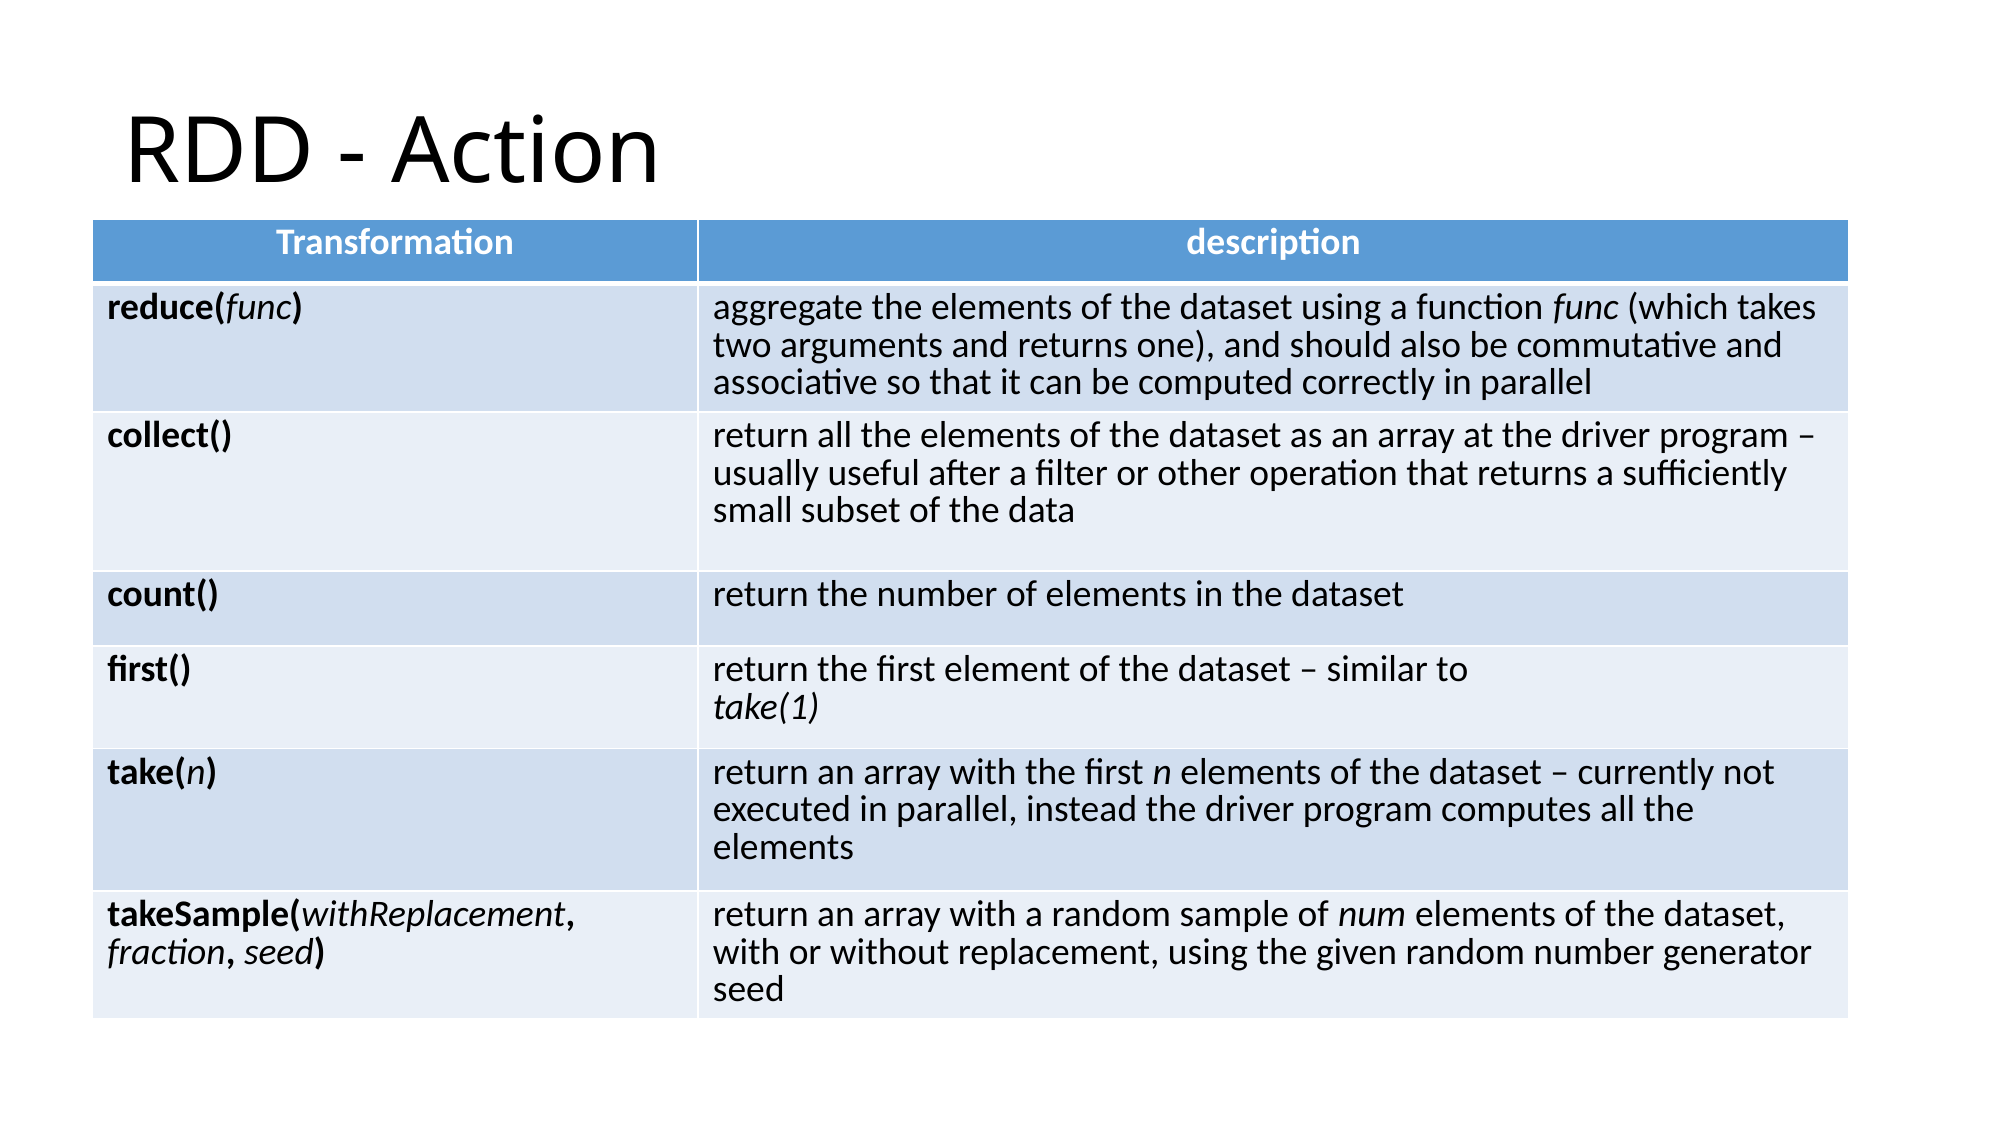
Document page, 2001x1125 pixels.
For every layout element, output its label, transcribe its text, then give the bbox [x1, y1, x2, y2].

table_cell return the number of elements in the dataset [699, 572, 1848, 645]
table_cell aggregate the elements of the dataset using a function func (which takes two arguments and returns one), and should also be commutative and associative so that it can be computed correctly in parallel [699, 286, 1848, 411]
table_cell take(n) [93, 749, 697, 890]
table_header description [699, 220, 1848, 281]
table_cell return the first element of the dataset – similar to take(1) [699, 647, 1848, 748]
table_cell collect() [93, 413, 697, 570]
table_cell return an array with the first n elements of the dataset – currently not executed in parallel, instead the driver program computes all the elements [699, 749, 1848, 890]
table_cell return an array with a random sample of num elements of the dataset, with or without replacement, using the given random number generator seed [699, 892, 1848, 1018]
title RDD - Action [108, 44, 1834, 218]
table_cell return all the elements of the dataset as an array at the driver program – usually useful after a filter or other operation that returns a sufficiently small subset of the data [699, 413, 1848, 570]
table_cell count() [93, 572, 697, 645]
table_cell takeSample(withReplacement, fraction, seed) [93, 892, 697, 1018]
table_cell reduce(func) [93, 286, 697, 411]
table_cell first() [93, 647, 697, 748]
table_header Transformation [93, 220, 697, 281]
